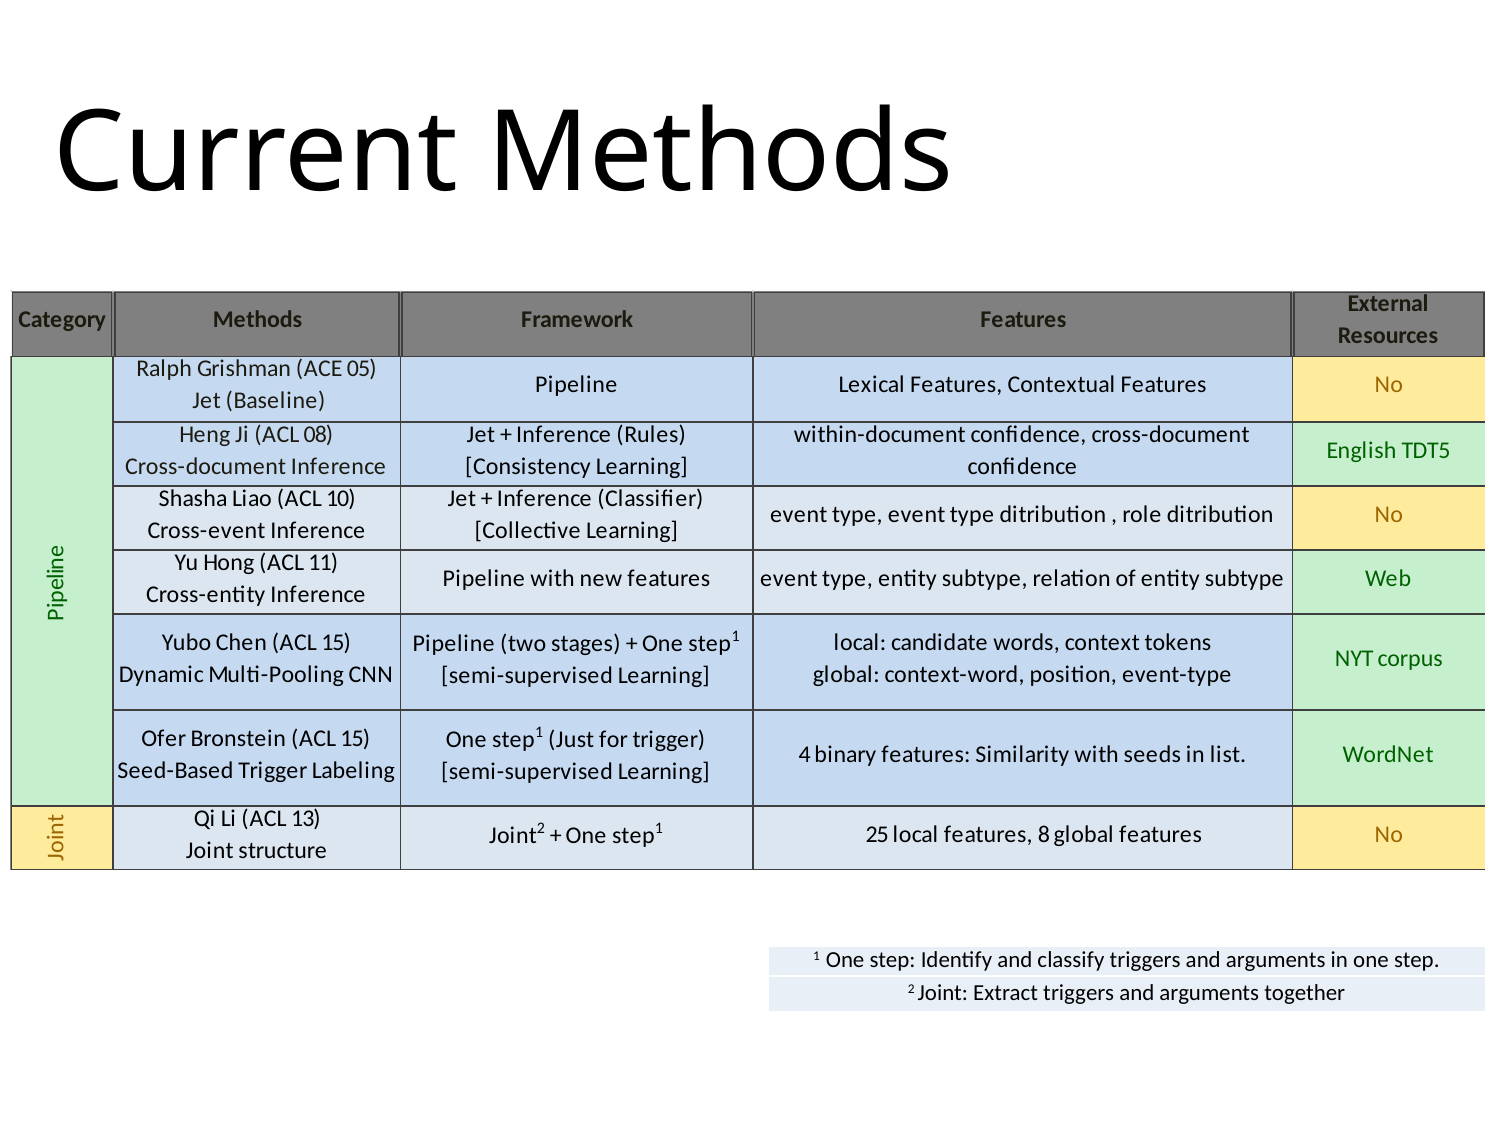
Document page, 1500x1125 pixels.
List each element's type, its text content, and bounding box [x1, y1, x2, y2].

table_header 1 One step: Identify and classify triggers and arguments in one step. [769, 947, 1485, 975]
picture [10, 289, 1487, 871]
table_cell 2 Joint: Extract triggers and arguments together [769, 977, 1485, 1011]
title Current Methods [38, 45, 1333, 263]
